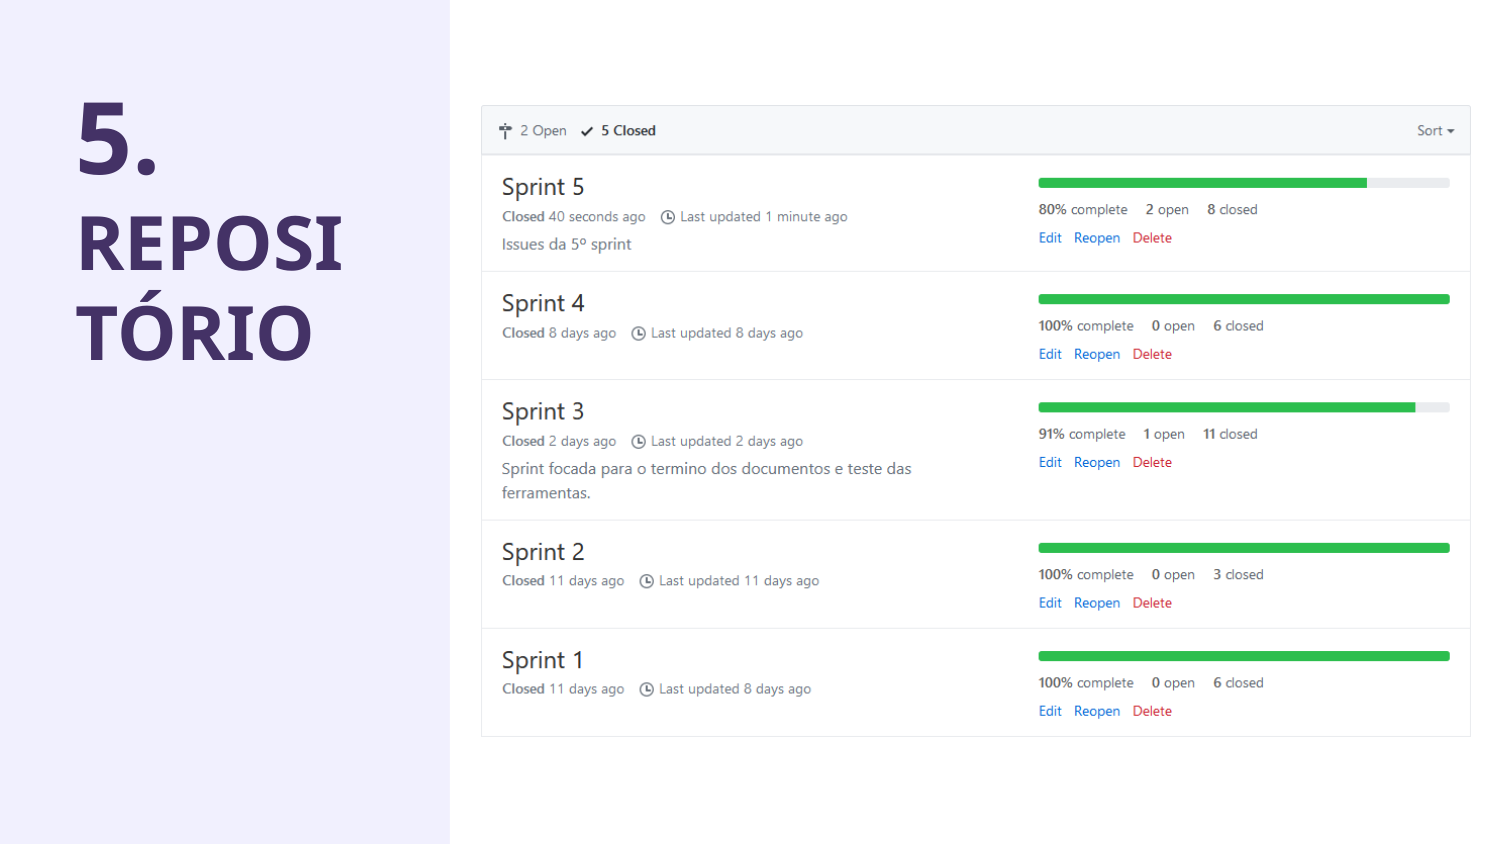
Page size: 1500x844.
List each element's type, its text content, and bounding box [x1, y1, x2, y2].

text_box 5. REPOSITÓRIO [59, 60, 390, 392]
picture [0, 0, 1500, 844]
